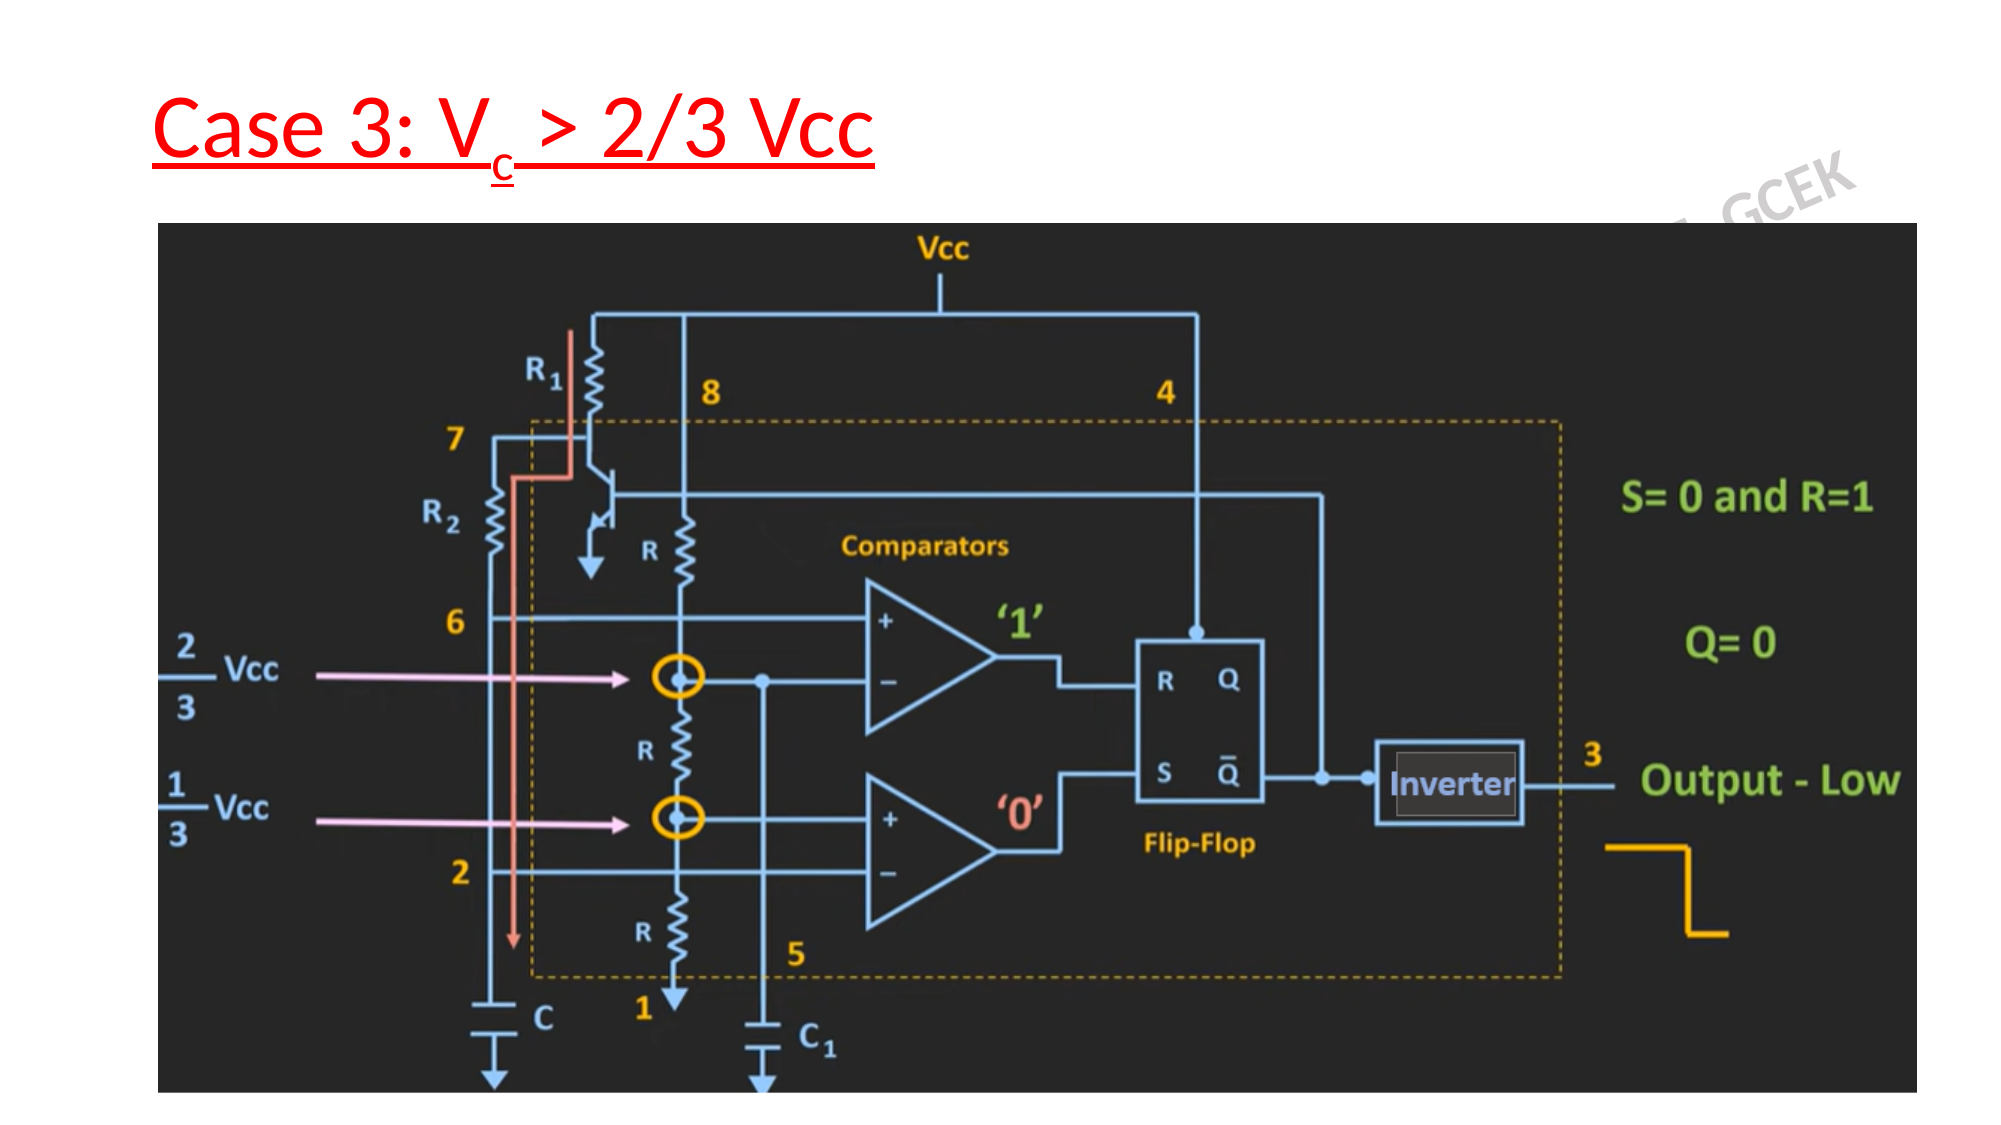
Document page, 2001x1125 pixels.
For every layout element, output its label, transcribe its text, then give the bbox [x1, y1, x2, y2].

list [158, 223, 1917, 1096]
title Case 3: Vc > 2/3 Vcc [137, 59, 1863, 278]
